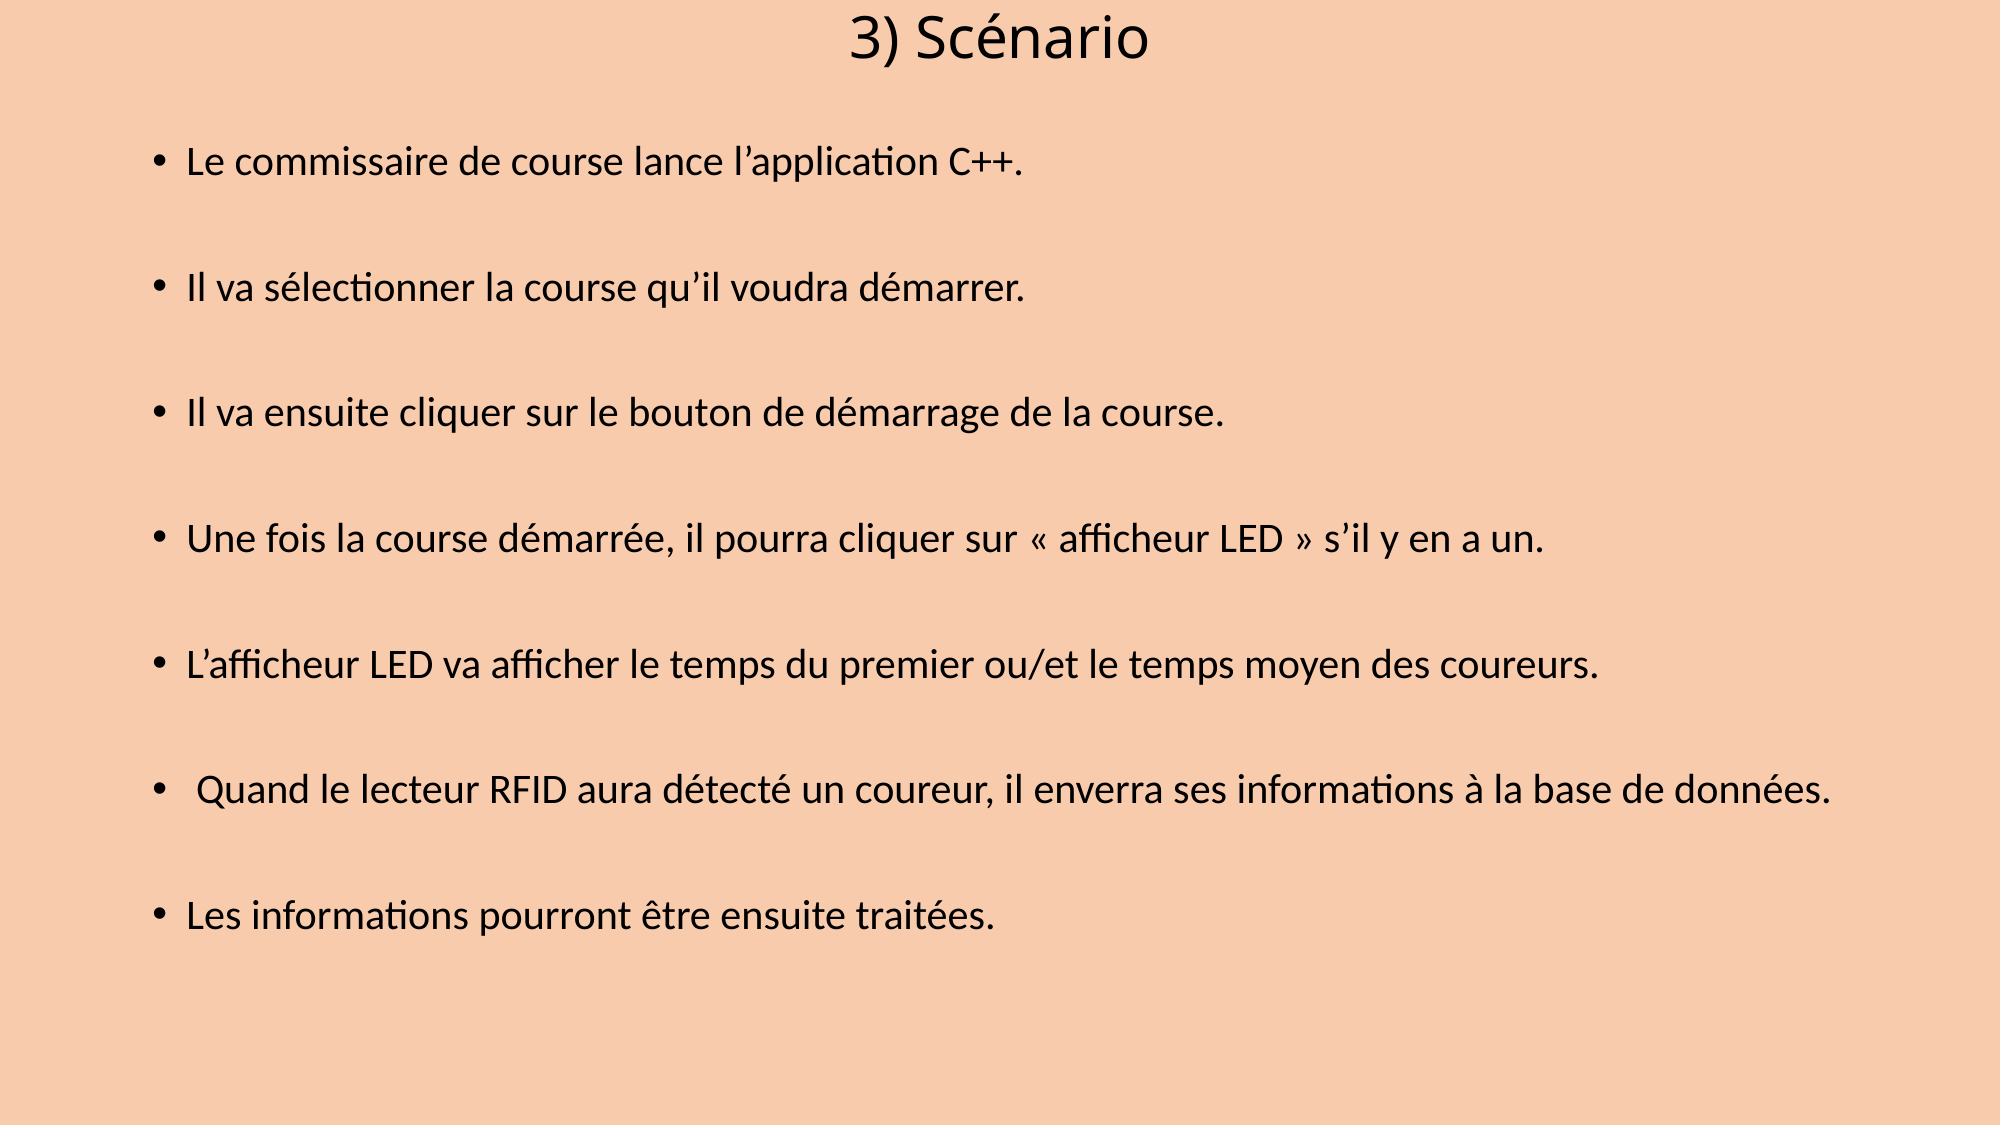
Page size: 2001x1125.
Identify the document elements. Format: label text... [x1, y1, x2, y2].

title 3) Scénario [137, 0, 1863, 80]
list Le commissaire de course lance l’application C++. Il va sélectionner la course qu’il voudra démarrer. Il va ensuite cliquer sur le bouton de démarrage de la course. Une fois la course démarrée, il pourra cliquer sur « afficheur LED » s’il y en a un. L’afficheur LED va afficher le temps du premier ou/et le temps moyen des coureurs. Quand le lecteur RFID aura détecté un coureur, il enverra ses informations à la base de données. Les informations pourront être ensuite traitées. [137, 132, 1863, 988]
